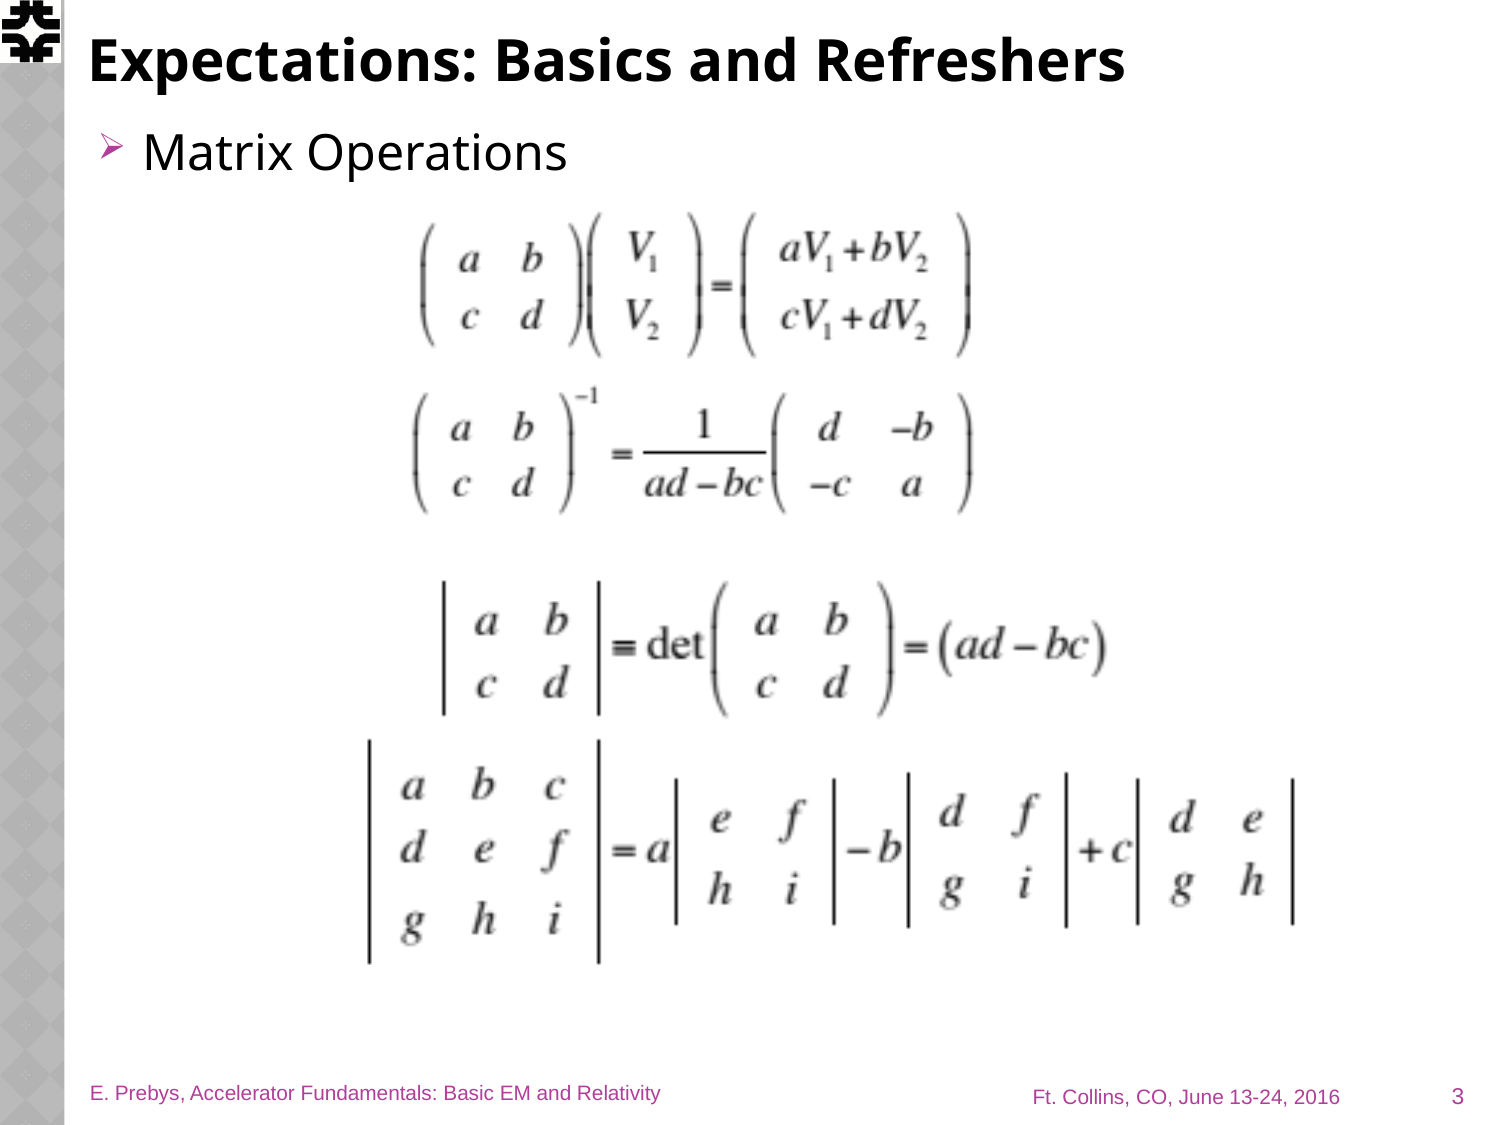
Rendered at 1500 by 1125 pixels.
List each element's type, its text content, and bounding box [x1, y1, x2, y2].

footer E. Prebys, Accelerator Fundamentals: Basic EM and Relativity [75, 1075, 709, 1105]
list Matrix Operations [82, 112, 1437, 1025]
slide_number 3 [1367, 1071, 1465, 1110]
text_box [416, 205, 974, 360]
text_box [408, 375, 980, 519]
picture [0, 0, 61, 63]
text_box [363, 573, 1301, 968]
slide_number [827, 1077, 1355, 1110]
title Expectations: Basics and Refreshers [80, 20, 1436, 93]
